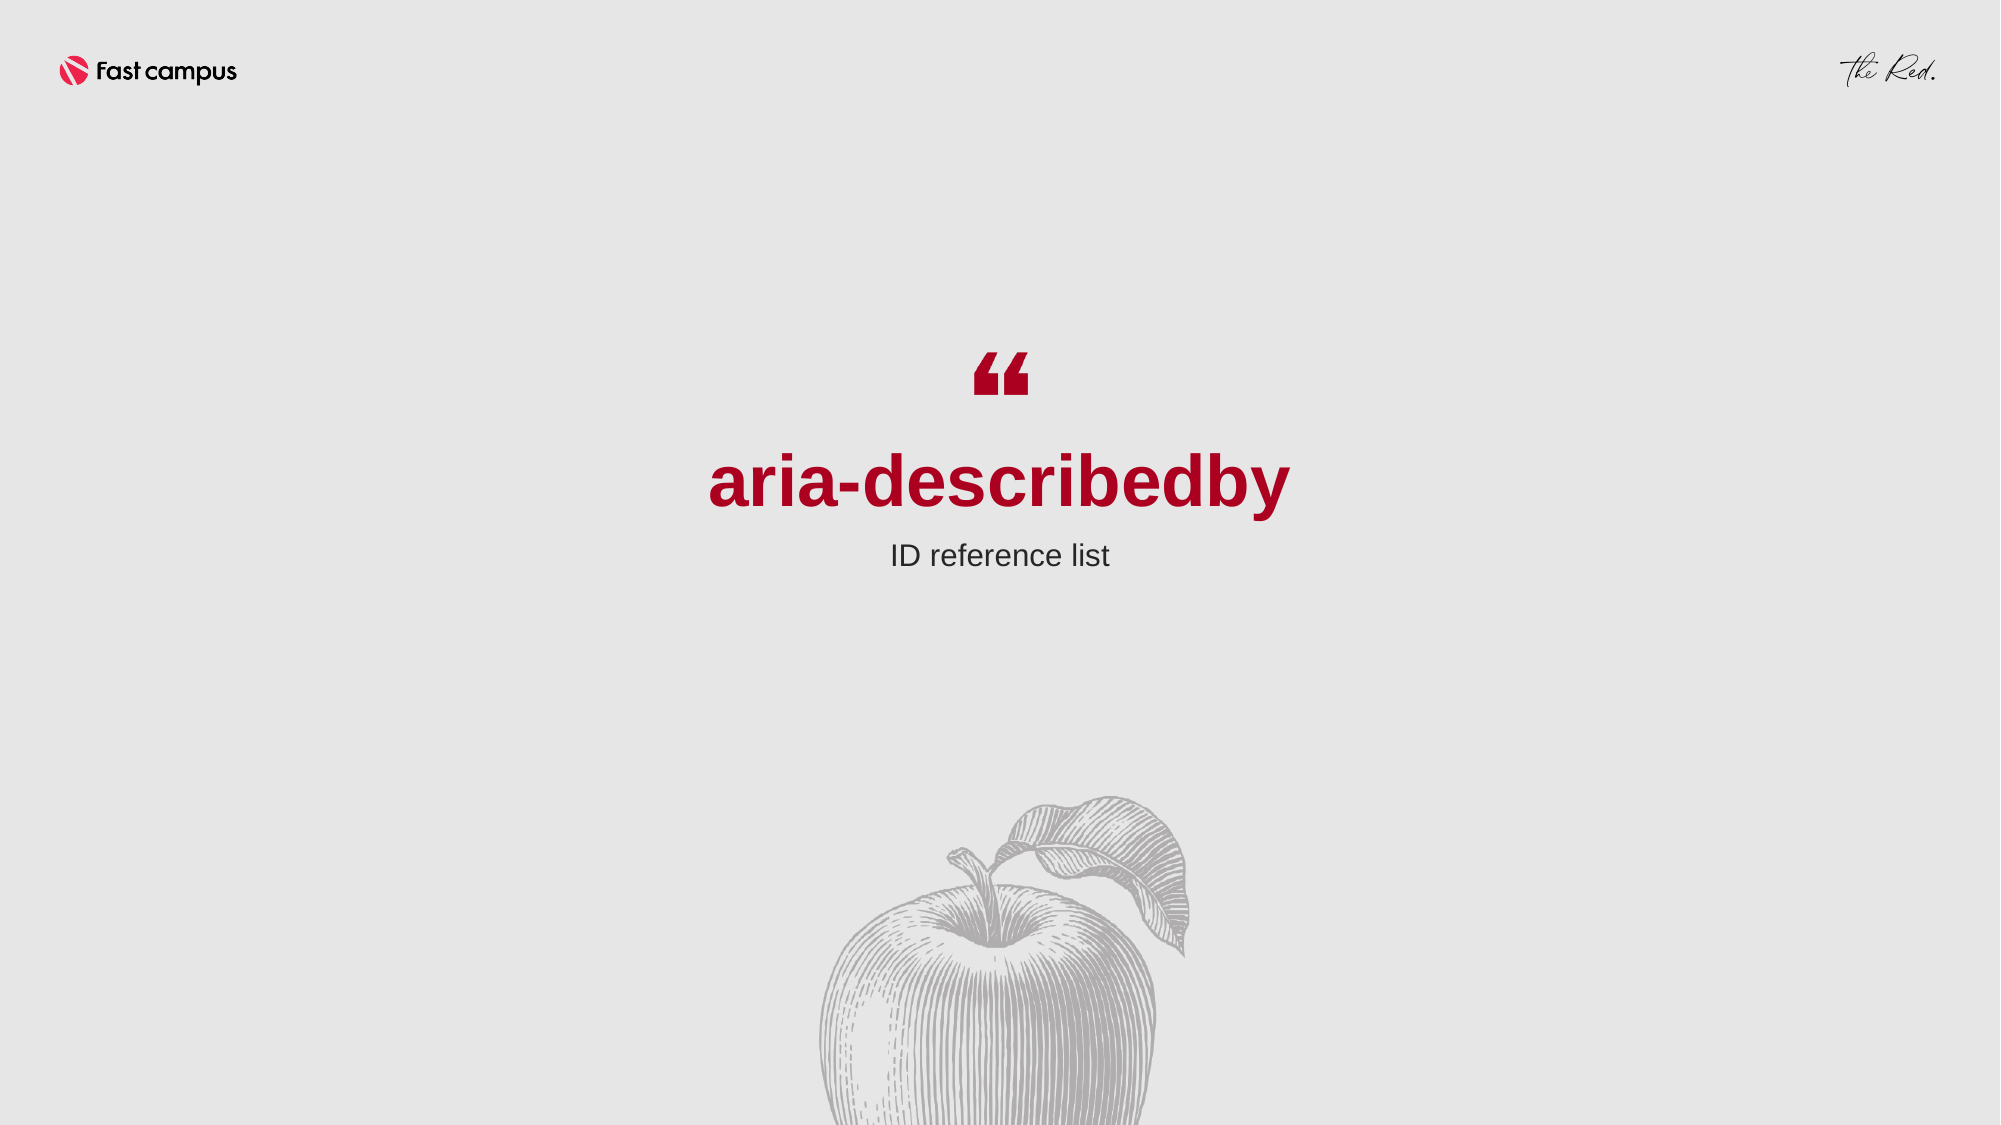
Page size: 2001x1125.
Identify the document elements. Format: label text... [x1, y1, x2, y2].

list aria-describedby [0, 439, 2000, 515]
picture [1840, 52, 1935, 87]
text_box ID reference list [0, 528, 2000, 604]
picture [966, 343, 1034, 403]
picture [57, 53, 239, 88]
picture [813, 796, 1190, 1125]
